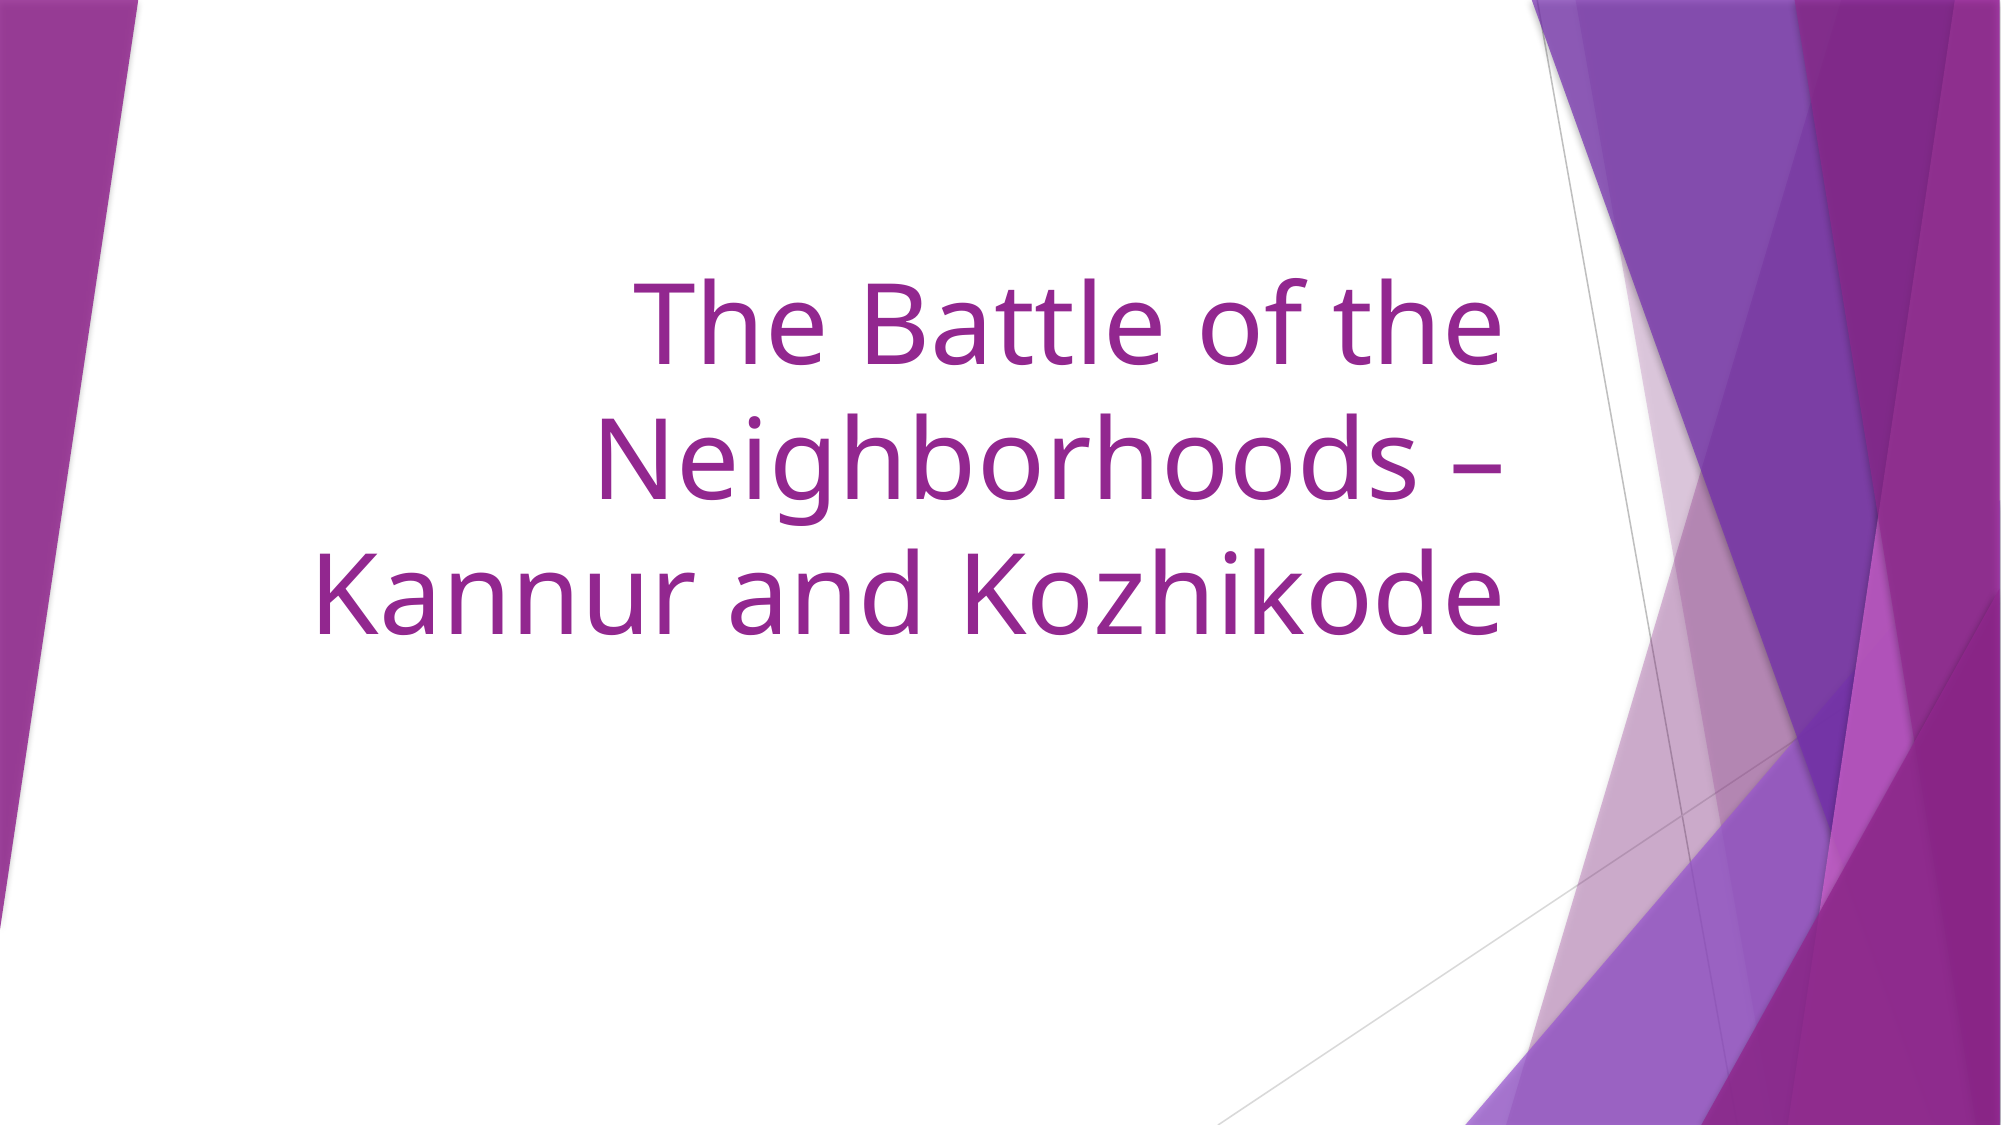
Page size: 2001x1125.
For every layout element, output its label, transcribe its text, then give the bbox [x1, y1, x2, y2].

title The Battle of the Neighborhoods –Kannur and Kozhikode [247, 394, 1522, 665]
